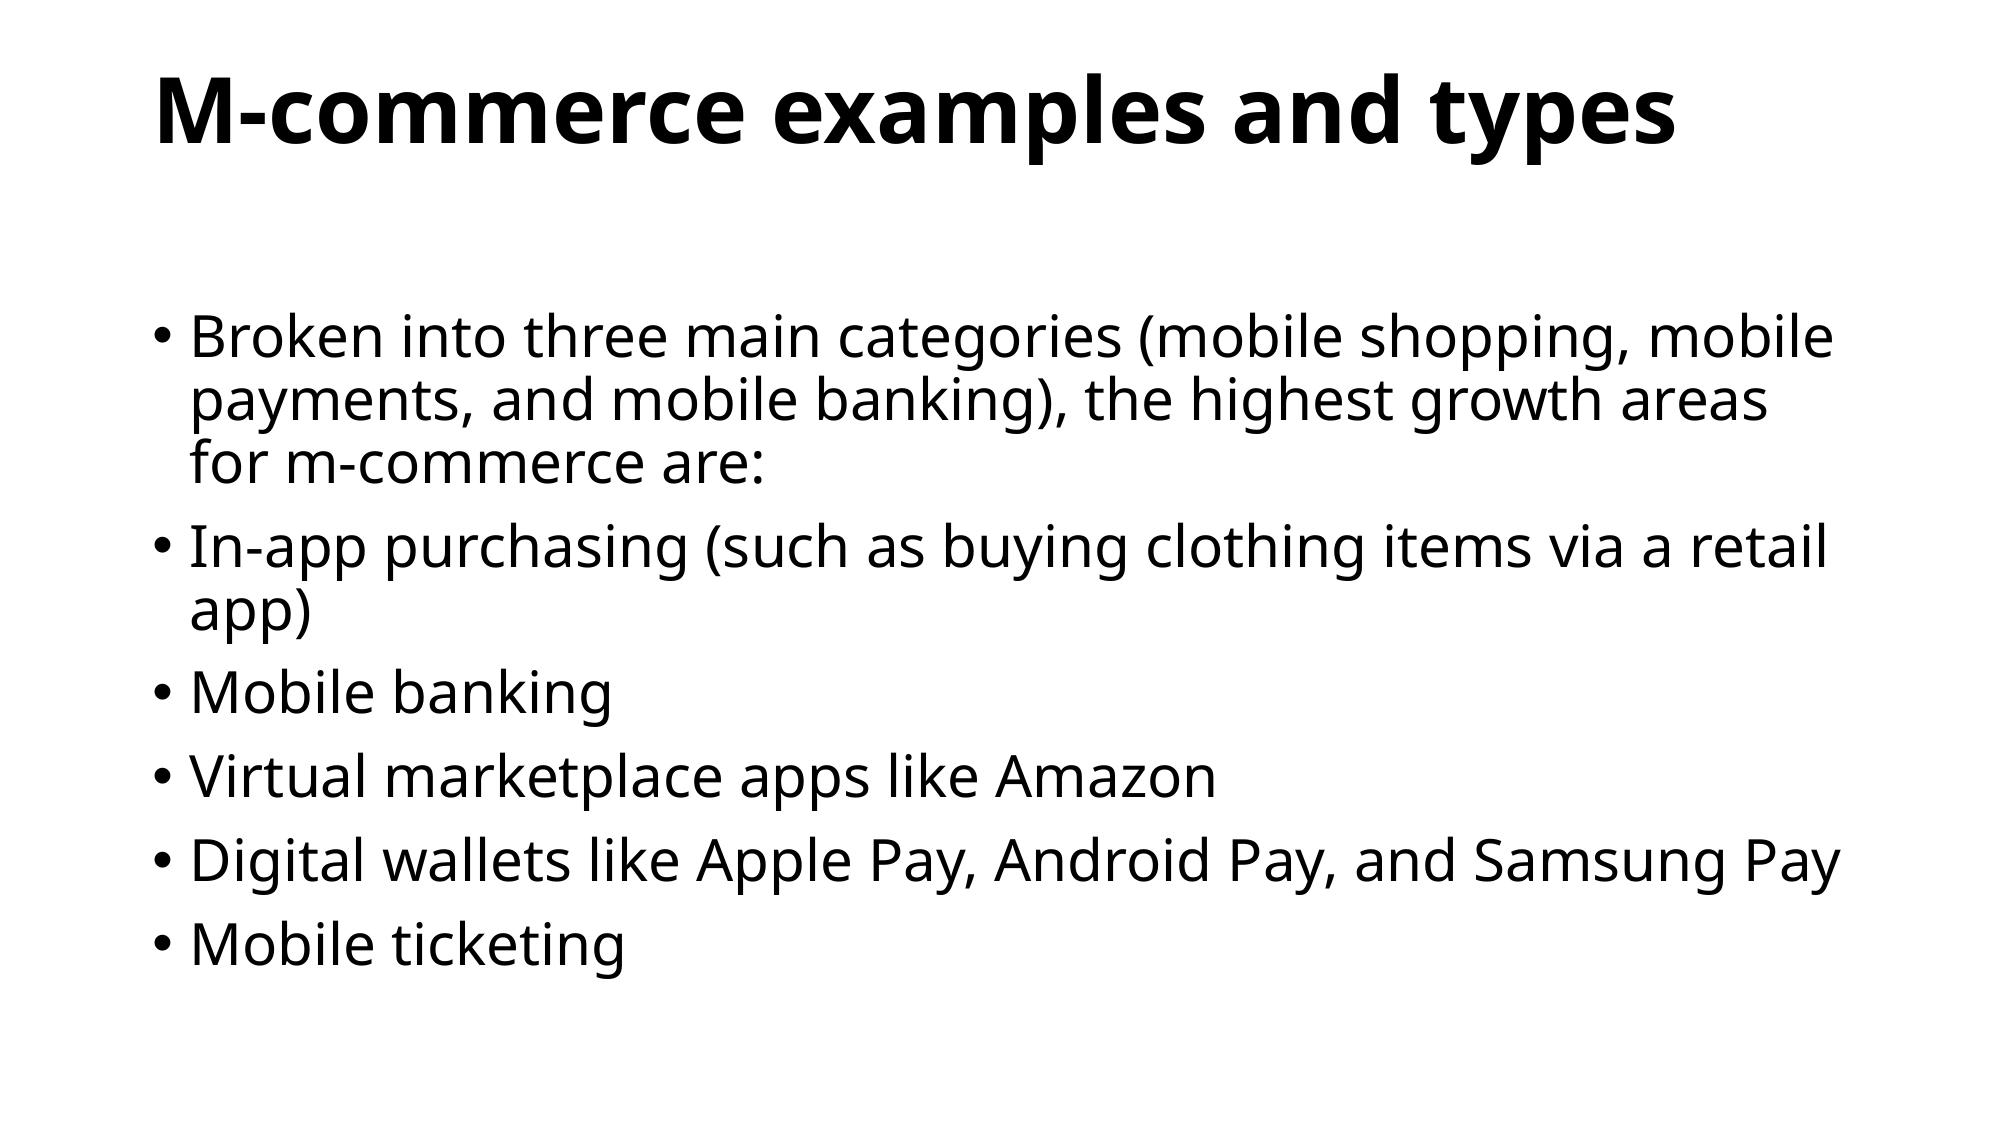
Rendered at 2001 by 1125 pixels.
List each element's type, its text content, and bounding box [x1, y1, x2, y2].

title M-commerce examples and types [137, 59, 1863, 278]
list Broken into three main categories (mobile shopping, mobile payments, and mobile banking), the highest growth areas for m-commerce are: In-app purchasing (such as buying clothing items via a retail app) Mobile banking Virtual marketplace apps like Amazon Digital wallets like Apple Pay, Android Pay, and Samsung Pay Mobile ticketing [137, 299, 1863, 1014]
